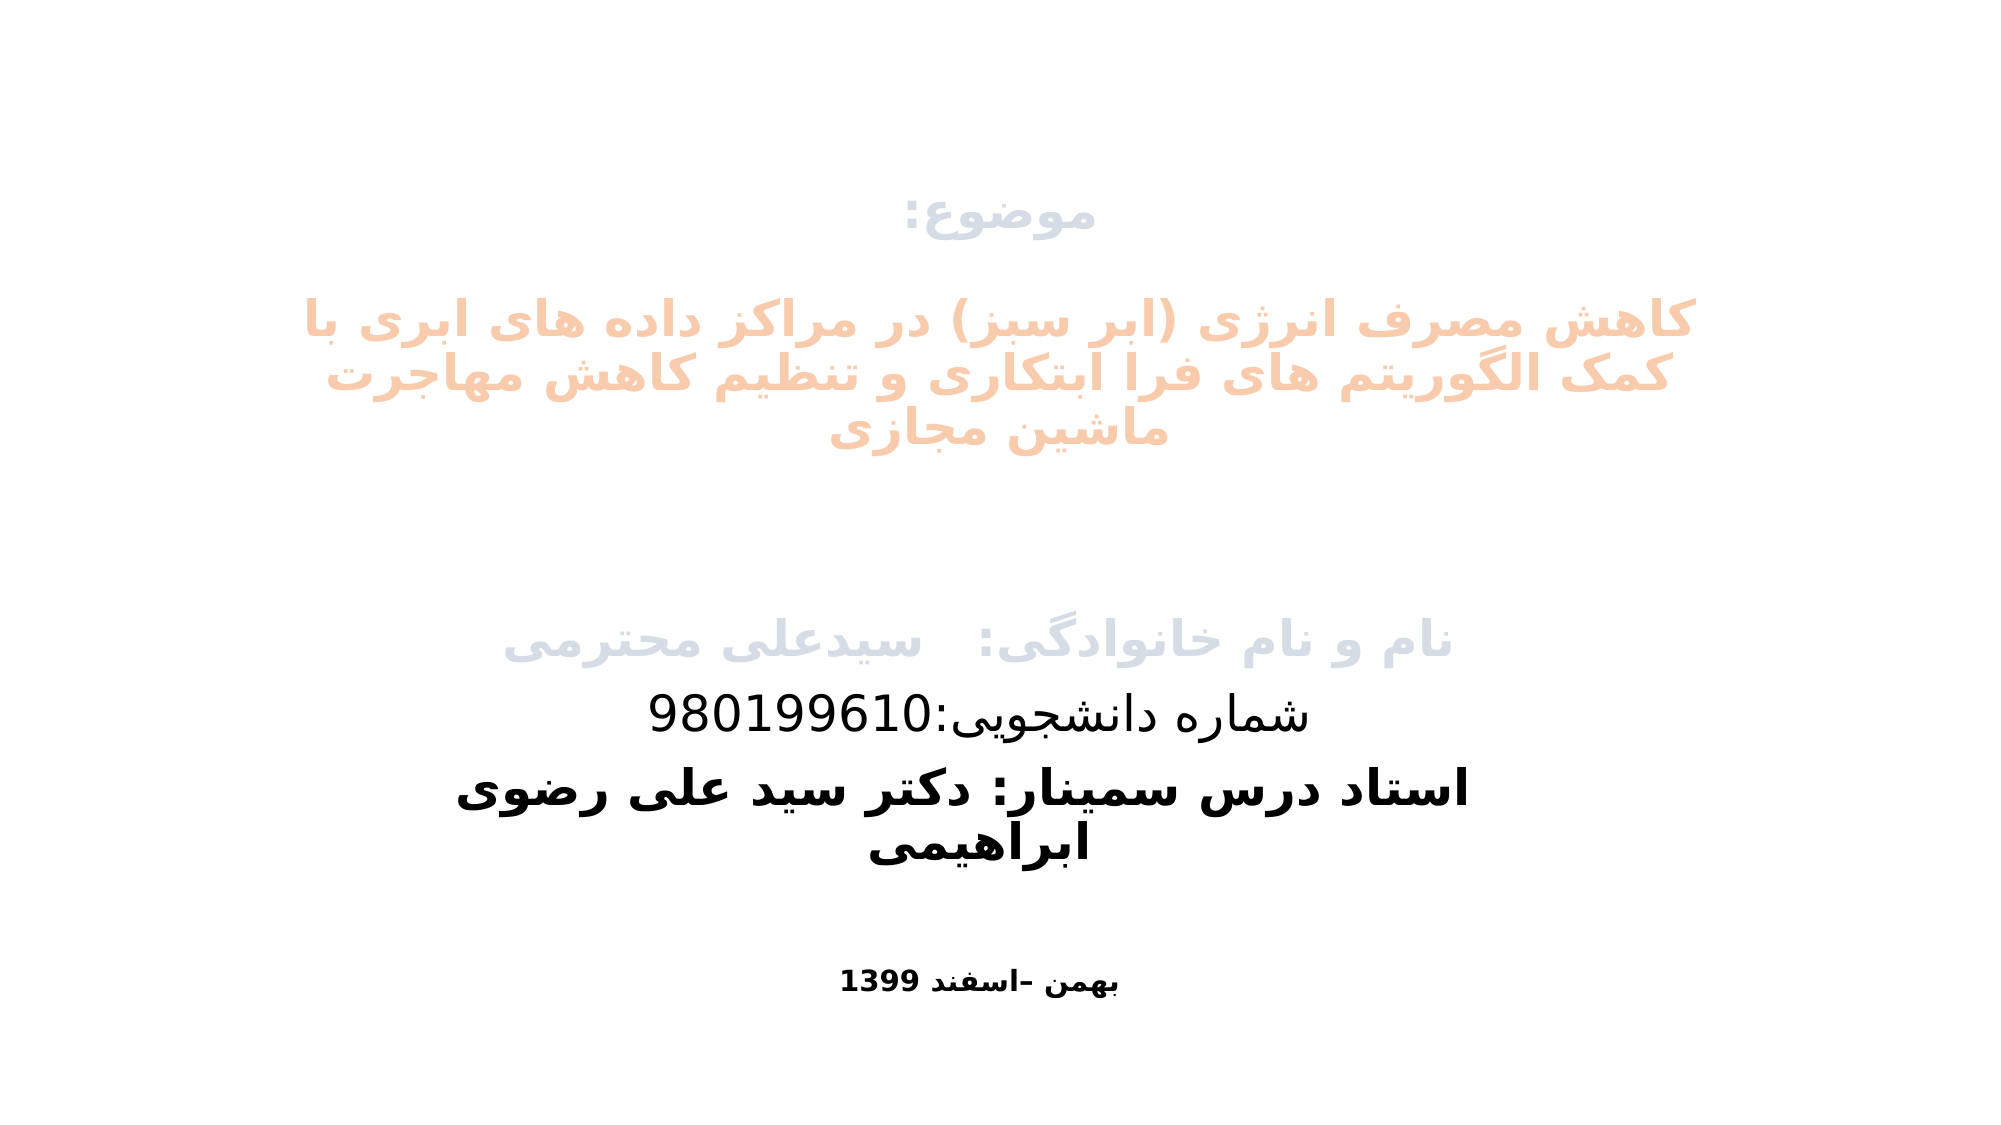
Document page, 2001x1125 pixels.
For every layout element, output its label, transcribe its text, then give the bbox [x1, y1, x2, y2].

subtitle نام و نام خانوادگی: سیدعلی محترمی شماره دانشجویی:980199610 استاد درس سمینار: دکتر سید علی رضوی ابراهیمی بهمن –اسفند 1399 [406, 605, 1553, 1076]
title موضوع: کاهش مصرف انرژی (ابر سبز) در مراکز داده های ابری با کمک الگوریتم های فرا ابتکاری و تنظیم کاهش مهاجرت ماشین مجازی [249, 98, 1750, 463]
